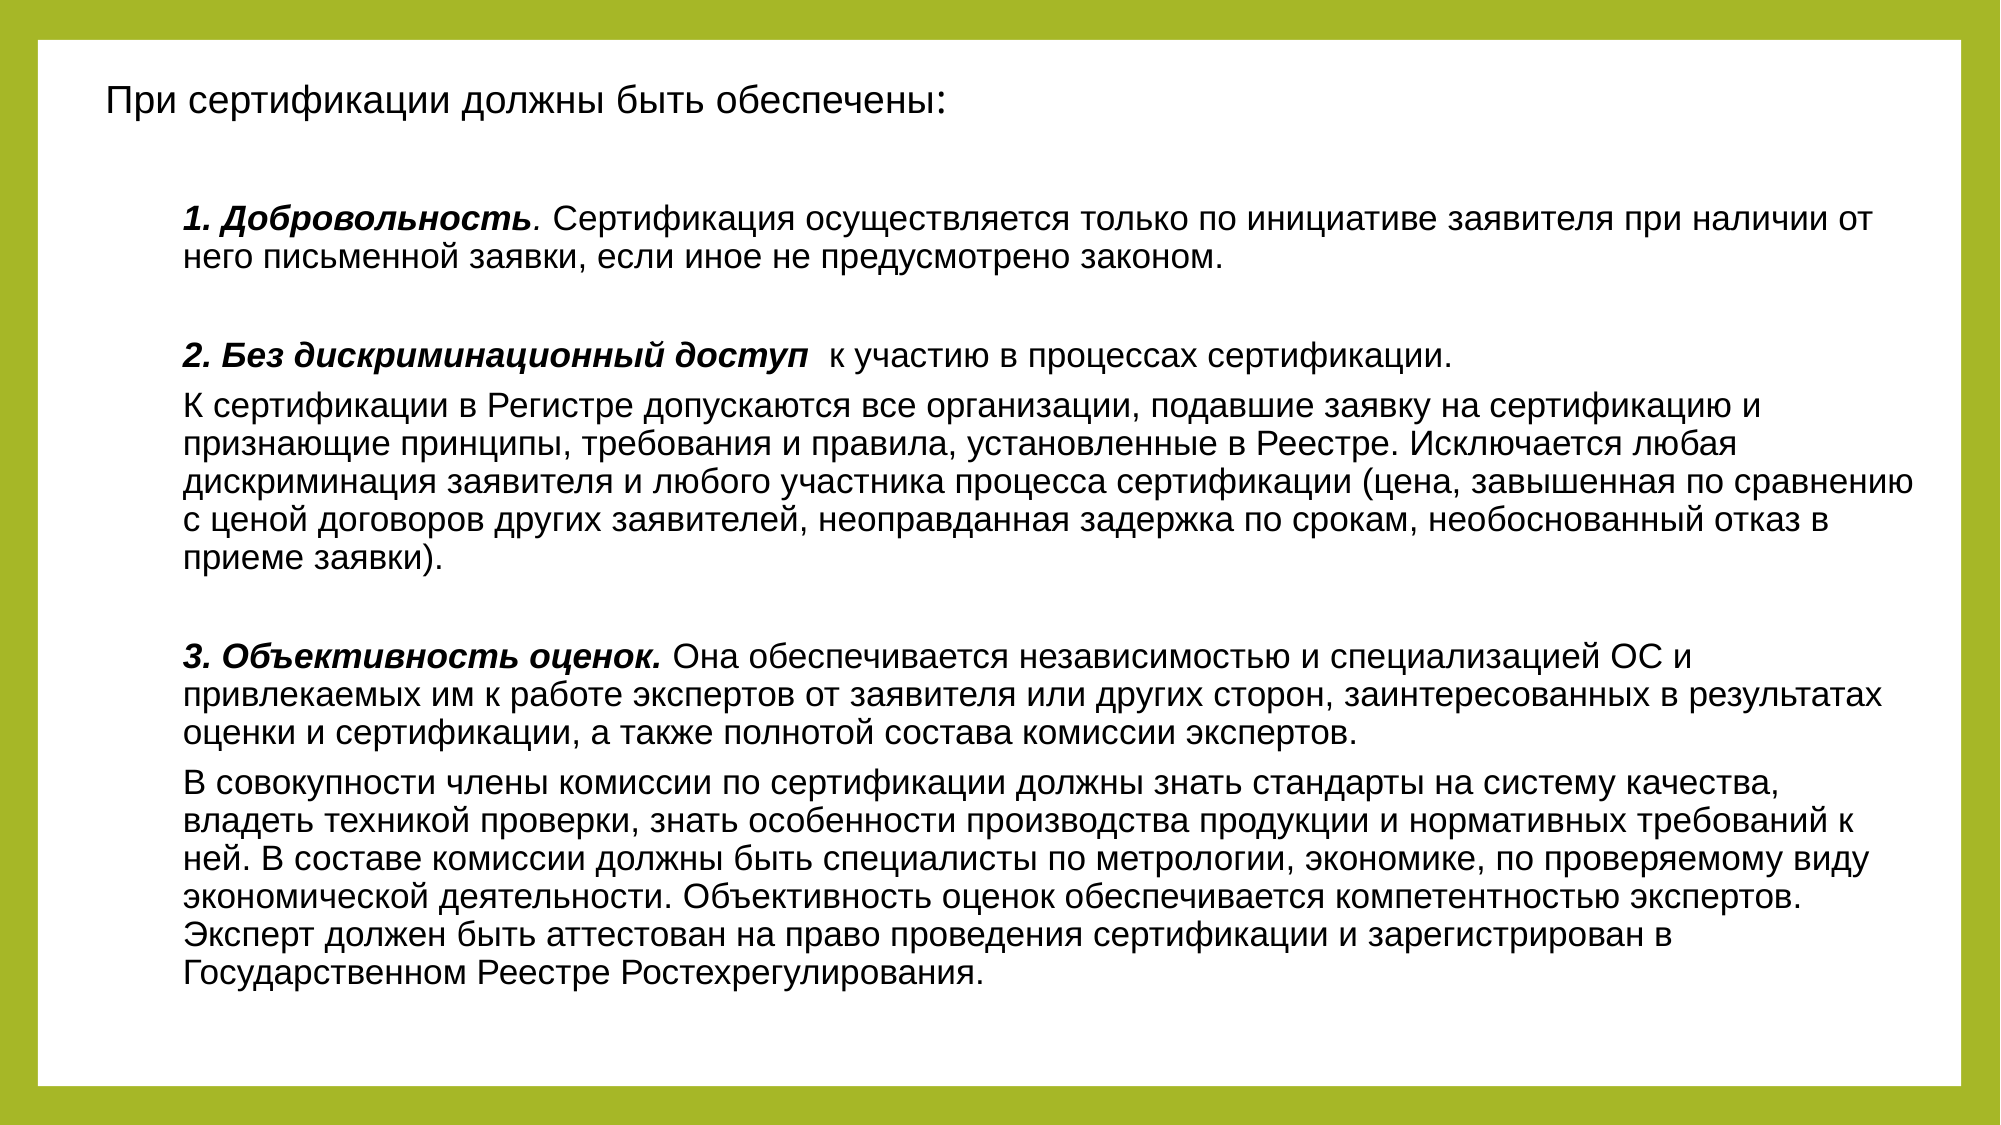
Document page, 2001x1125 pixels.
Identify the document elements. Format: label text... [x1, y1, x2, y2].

list При сертификации должны быть обеспечены: 1. Добровольность. Сертификация осуществляется только по инициативе заявителя при наличии от него письменной заявки, если иное не предусмотрено законом. 2. Без дискриминационный доступ к участию в процессах сертификации. К сертификации в Регистре допускаются все организации, подавшие заявку на сертификацию и признающие принципы, требования и правила, установленные в Реестре. Исключается любая дискриминация заявителя и любого участника процесса сертификации (цена, завышенная по сравнению с ценой договоров других заявителей, неоправданная задержка по срокам, необоснованный отказ в приеме заявки). 3. Объективность оценок. Она обеспечивается независимостью и специализацией ОС и привлекаемых им к работе экспертов от заявителя или других сторон, заинтересованных в результатах оценки и сертификации, а также полнотой состава комиссии экспертов. В совокупности члены комиссии по сертификации должны знать стандарты на систему качества, владеть техникой проверки, знать особенности производства продукции и нормативных требований к ней. В составе комиссии должны быть специалисты по метрологии, экономике, по проверяемому виду экономической деятельности. Объективность оценок обеспечивается компетентностью экспертов. Эксперт должен быть аттестован на право проведения сертификации и зарегистрирован в Государственном Реестре Ростехрегулирования. [83, 72, 1934, 1000]
